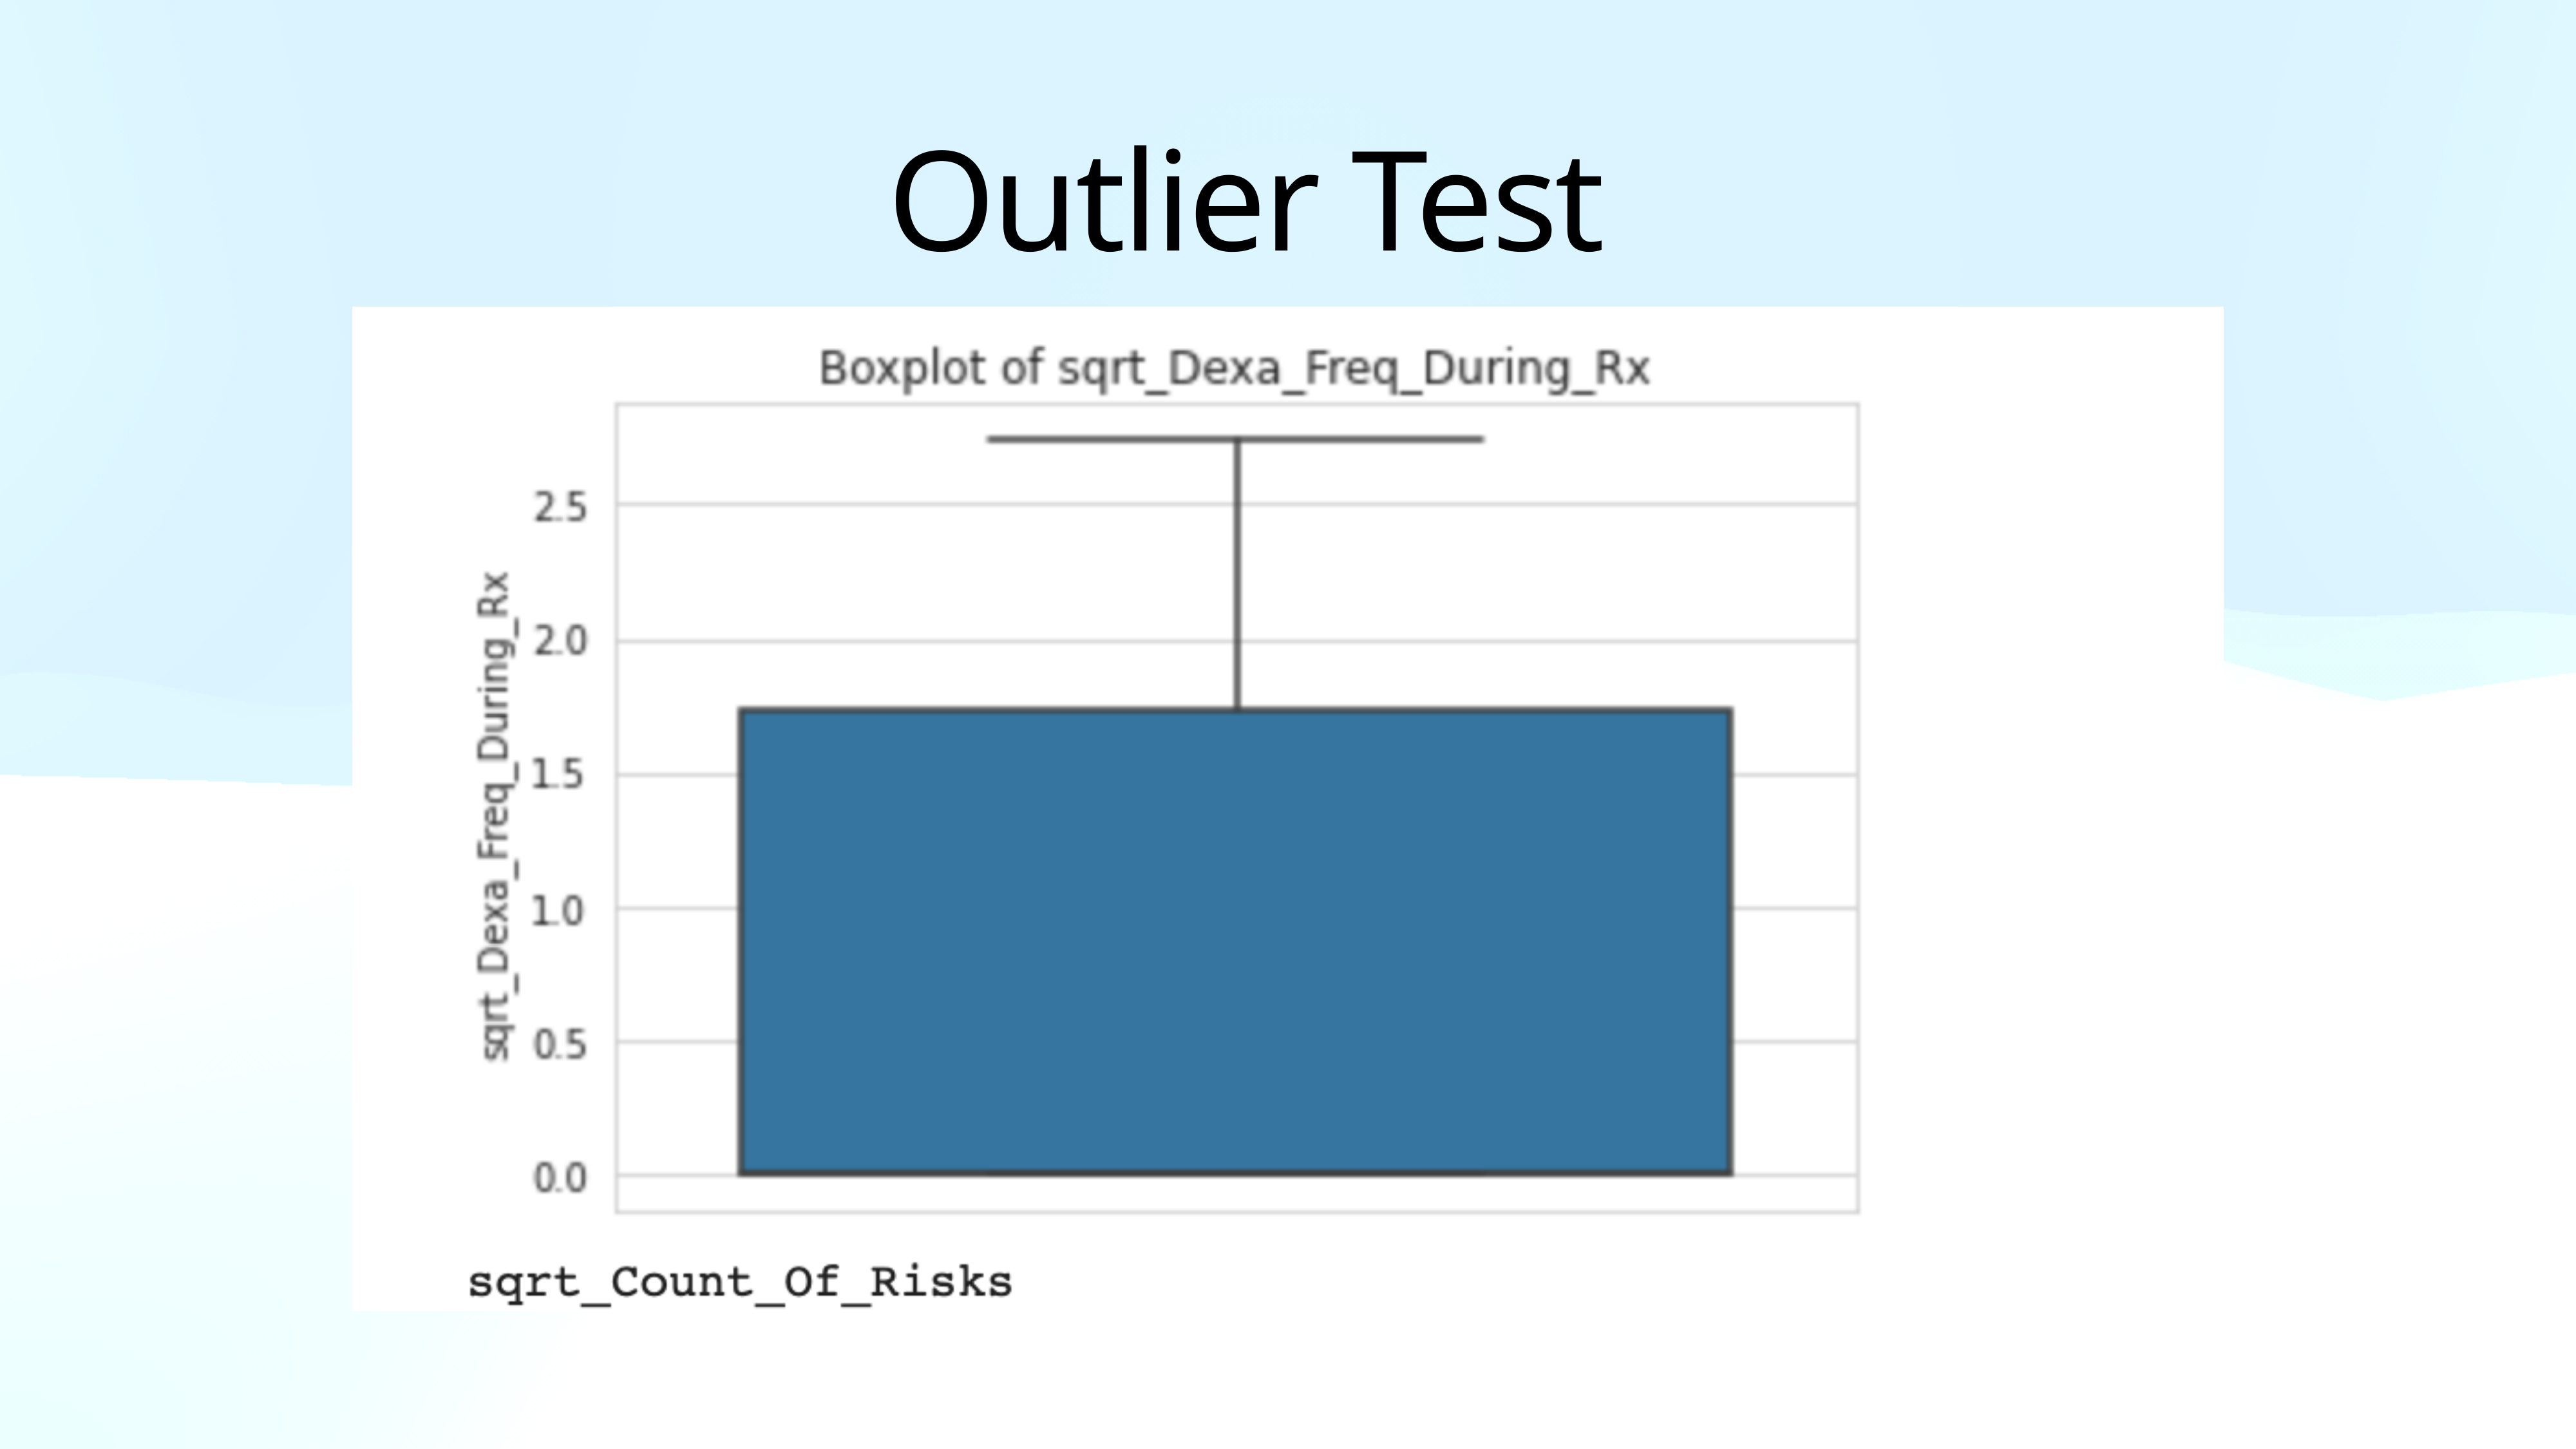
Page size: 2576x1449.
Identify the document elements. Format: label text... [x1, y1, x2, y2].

picture [0, 0, 2576, 1449]
list Outlier Test [85, 122, 2407, 300]
